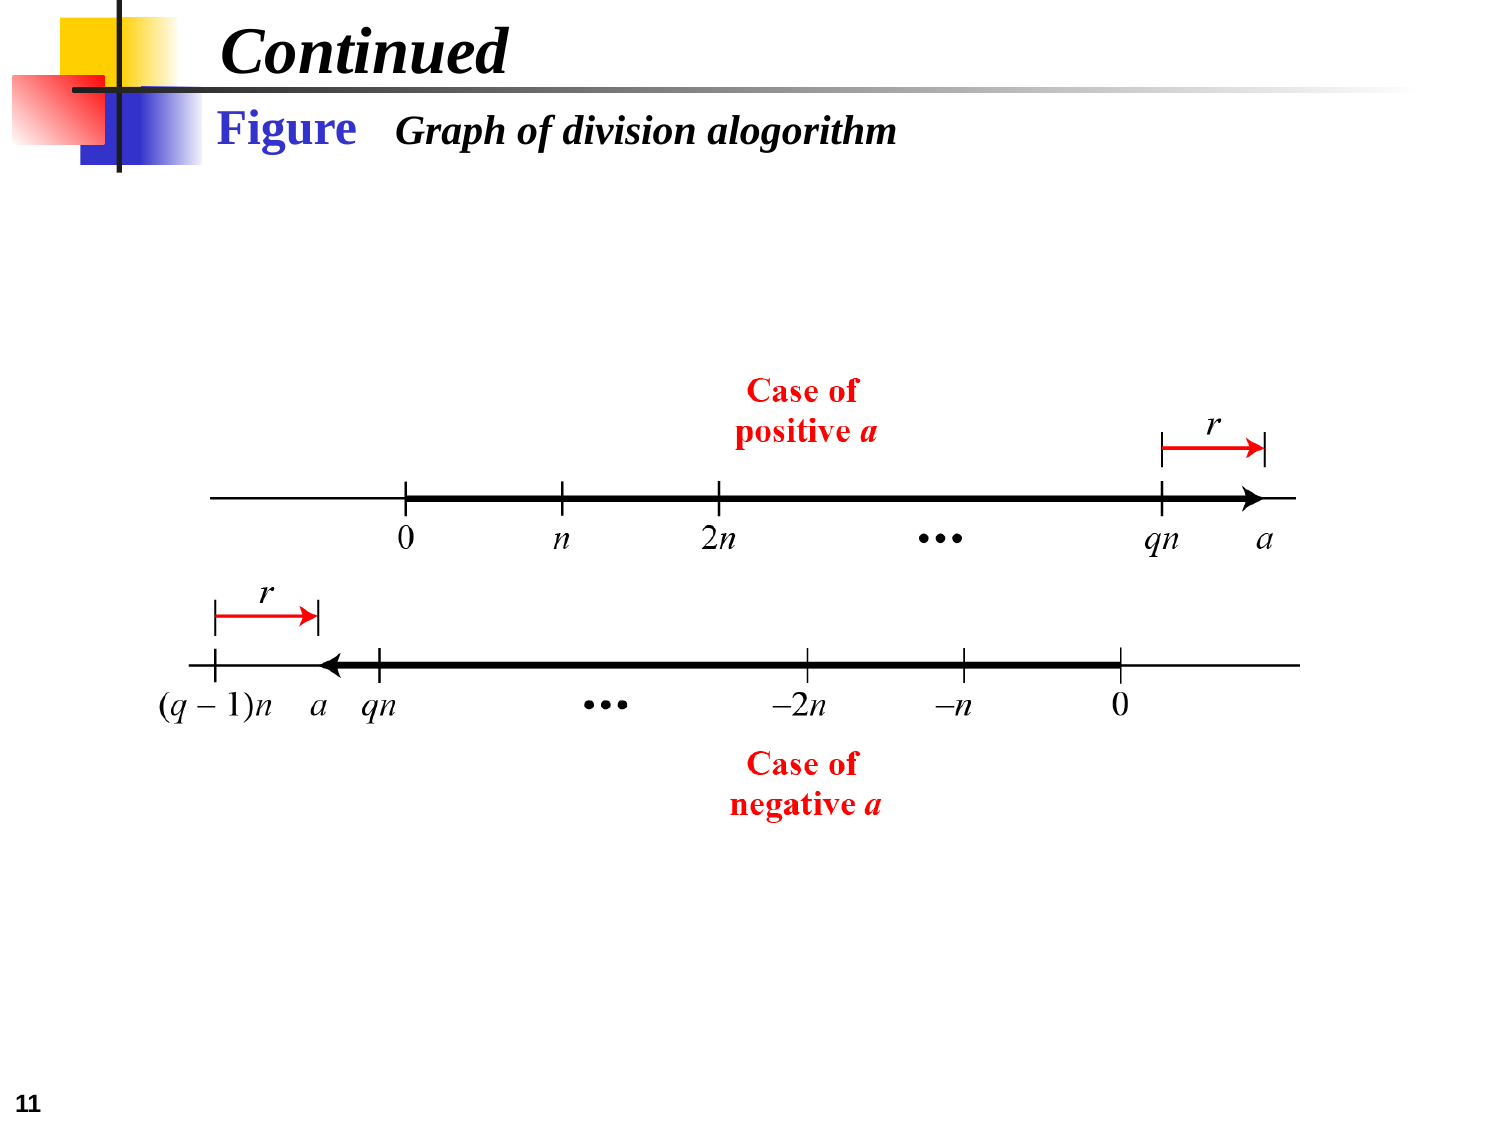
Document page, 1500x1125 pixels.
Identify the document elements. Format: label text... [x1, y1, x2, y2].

text_box [12, 75, 105, 145]
text_box Figure Graph of division alogorithm [201, 87, 914, 163]
text_box [122, 17, 177, 86]
text_box [141, 93, 202, 165]
text_box [122, 93, 141, 165]
text_box [60, 17, 116, 86]
text_box [80, 93, 116, 165]
text_box [116, 93, 122, 173]
text_box [914, 87, 1423, 93]
text_box [72, 87, 188, 93]
picture [158, 372, 1300, 825]
text_box Continued [188, 0, 525, 95]
slide_number 11 [0, 1050, 313, 1125]
text_box [116, 0, 122, 87]
